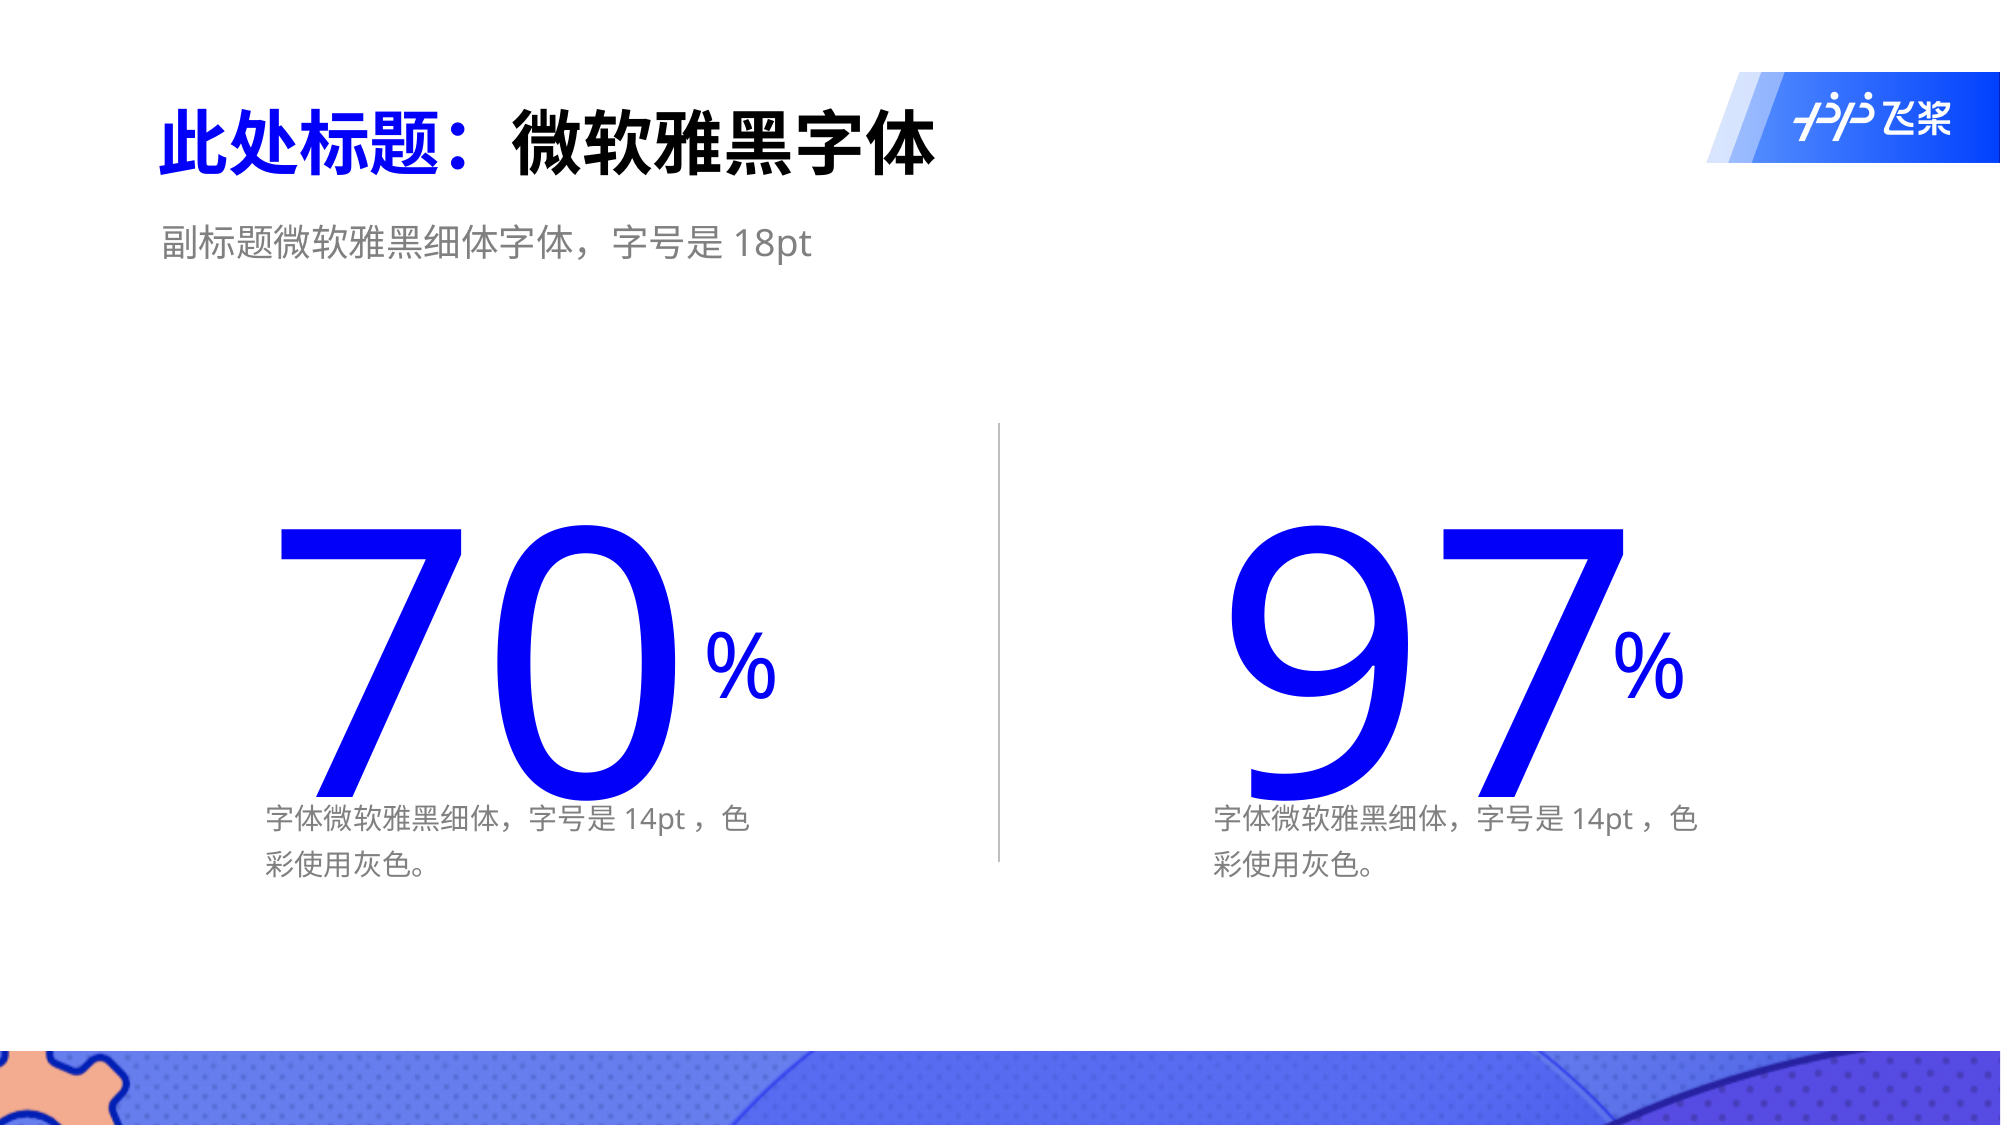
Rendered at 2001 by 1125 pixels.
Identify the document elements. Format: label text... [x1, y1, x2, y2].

text_box 字体微软雅黑细体，字号是14pt，色彩使用灰色。 [265, 784, 798, 887]
text_box 副标题微软雅黑细体字体，字号是18pt [161, 199, 1034, 270]
text_box 97 [1213, 281, 1775, 878]
picture [1679, 72, 2000, 163]
picture [0, 1051, 2001, 1125]
text_box % [688, 599, 795, 725]
text_box % [1597, 599, 1704, 725]
text_box 字体微软雅黑细体，字号是14pt，色彩使用灰色。 [1213, 784, 1746, 887]
text_box 70 [265, 281, 827, 878]
text_box 此处标题：微软雅黑字体 [142, 49, 1581, 184]
